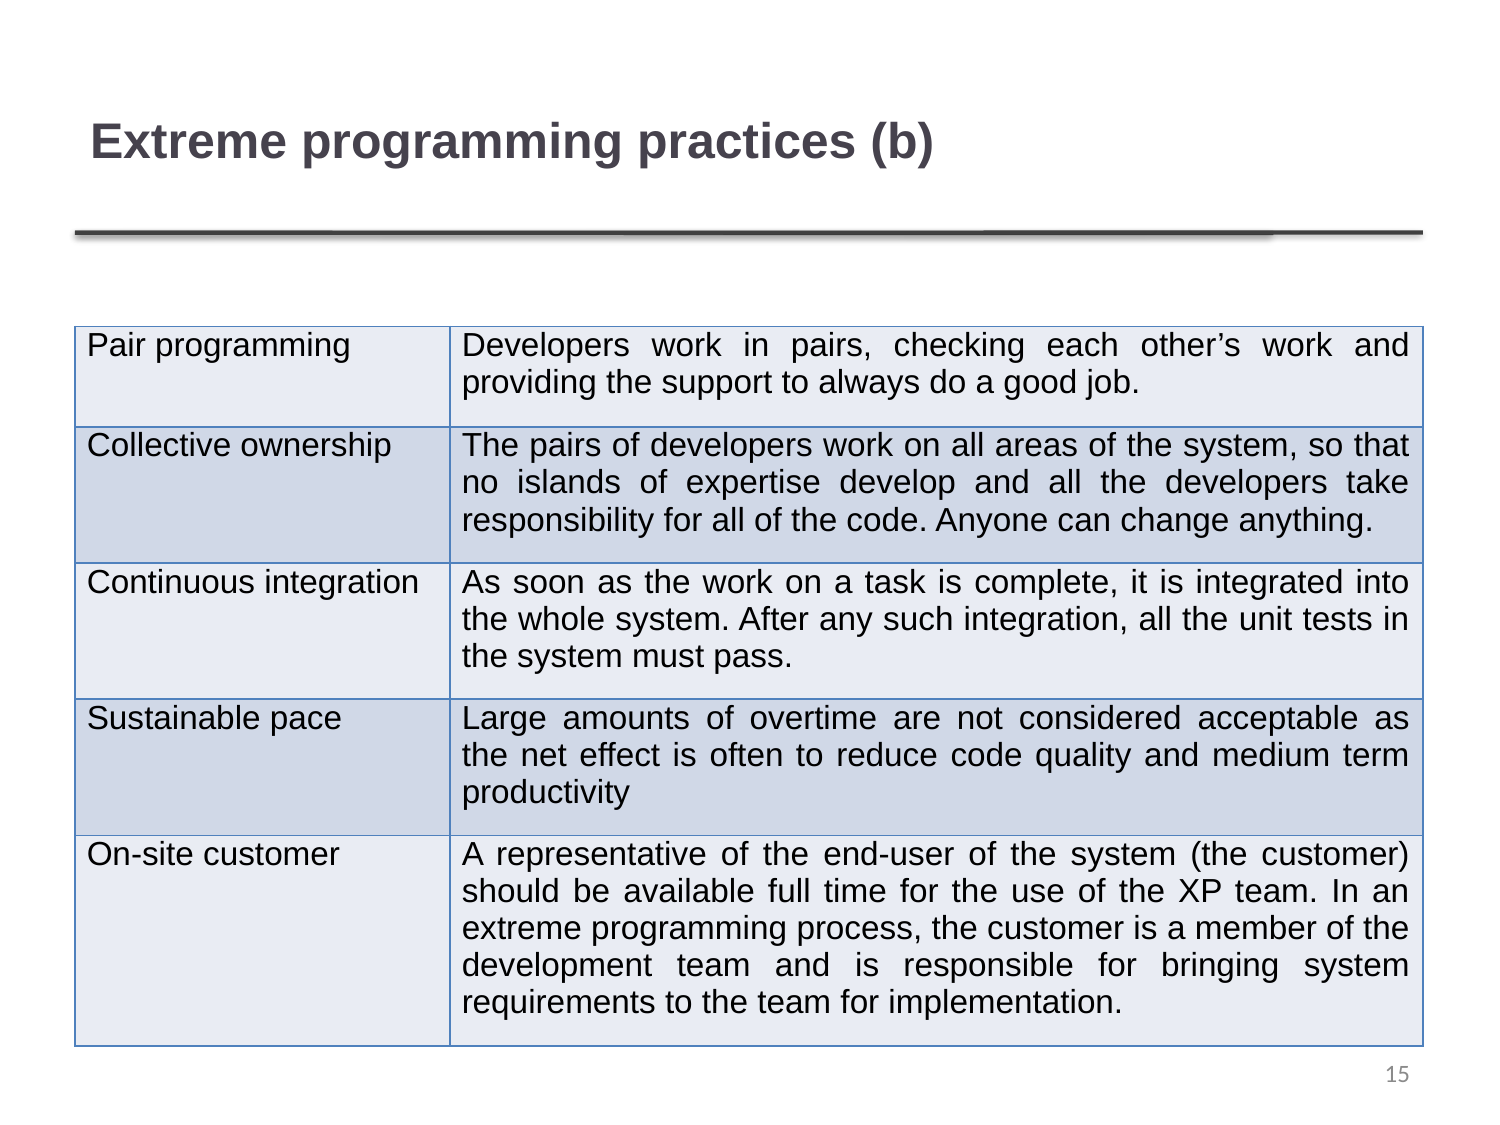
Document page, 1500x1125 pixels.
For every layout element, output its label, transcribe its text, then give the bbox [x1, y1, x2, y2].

table_header Developers work in pairs, checking each other’s work and providing the support to always do a good job. [451, 327, 1422, 426]
title Extreme programming practices (b) [74, 44, 1272, 233]
table_cell As soon as the work on a task is complete, it is integrated into the whole system. After any such integration, all the unit tests in the system must pass. [451, 564, 1422, 698]
slide_number 15 [1074, 1042, 1425, 1103]
table_cell Continuous integration [76, 564, 449, 698]
table_cell Collective ownership [76, 428, 449, 562]
table_cell Large amounts of overtime are not considered acceptable as the net effect is often to reduce code quality and medium term productivity [451, 700, 1422, 835]
table_header Pair programming [76, 327, 449, 426]
table_cell A representative of the end-user of the system (the customer) should be available full time for the use of the XP team. In an extreme programming process, the customer is a member of the development team and is responsible for bringing system requirements to the team for implementation. [451, 836, 1422, 1045]
table_cell Sustainable pace [76, 700, 449, 835]
table_cell The pairs of developers work on all areas of the system, so that no islands of expertise develop and all the developers take responsibility for all of the code. Anyone can change anything. [451, 428, 1422, 562]
table_cell On-site customer [76, 836, 449, 1045]
